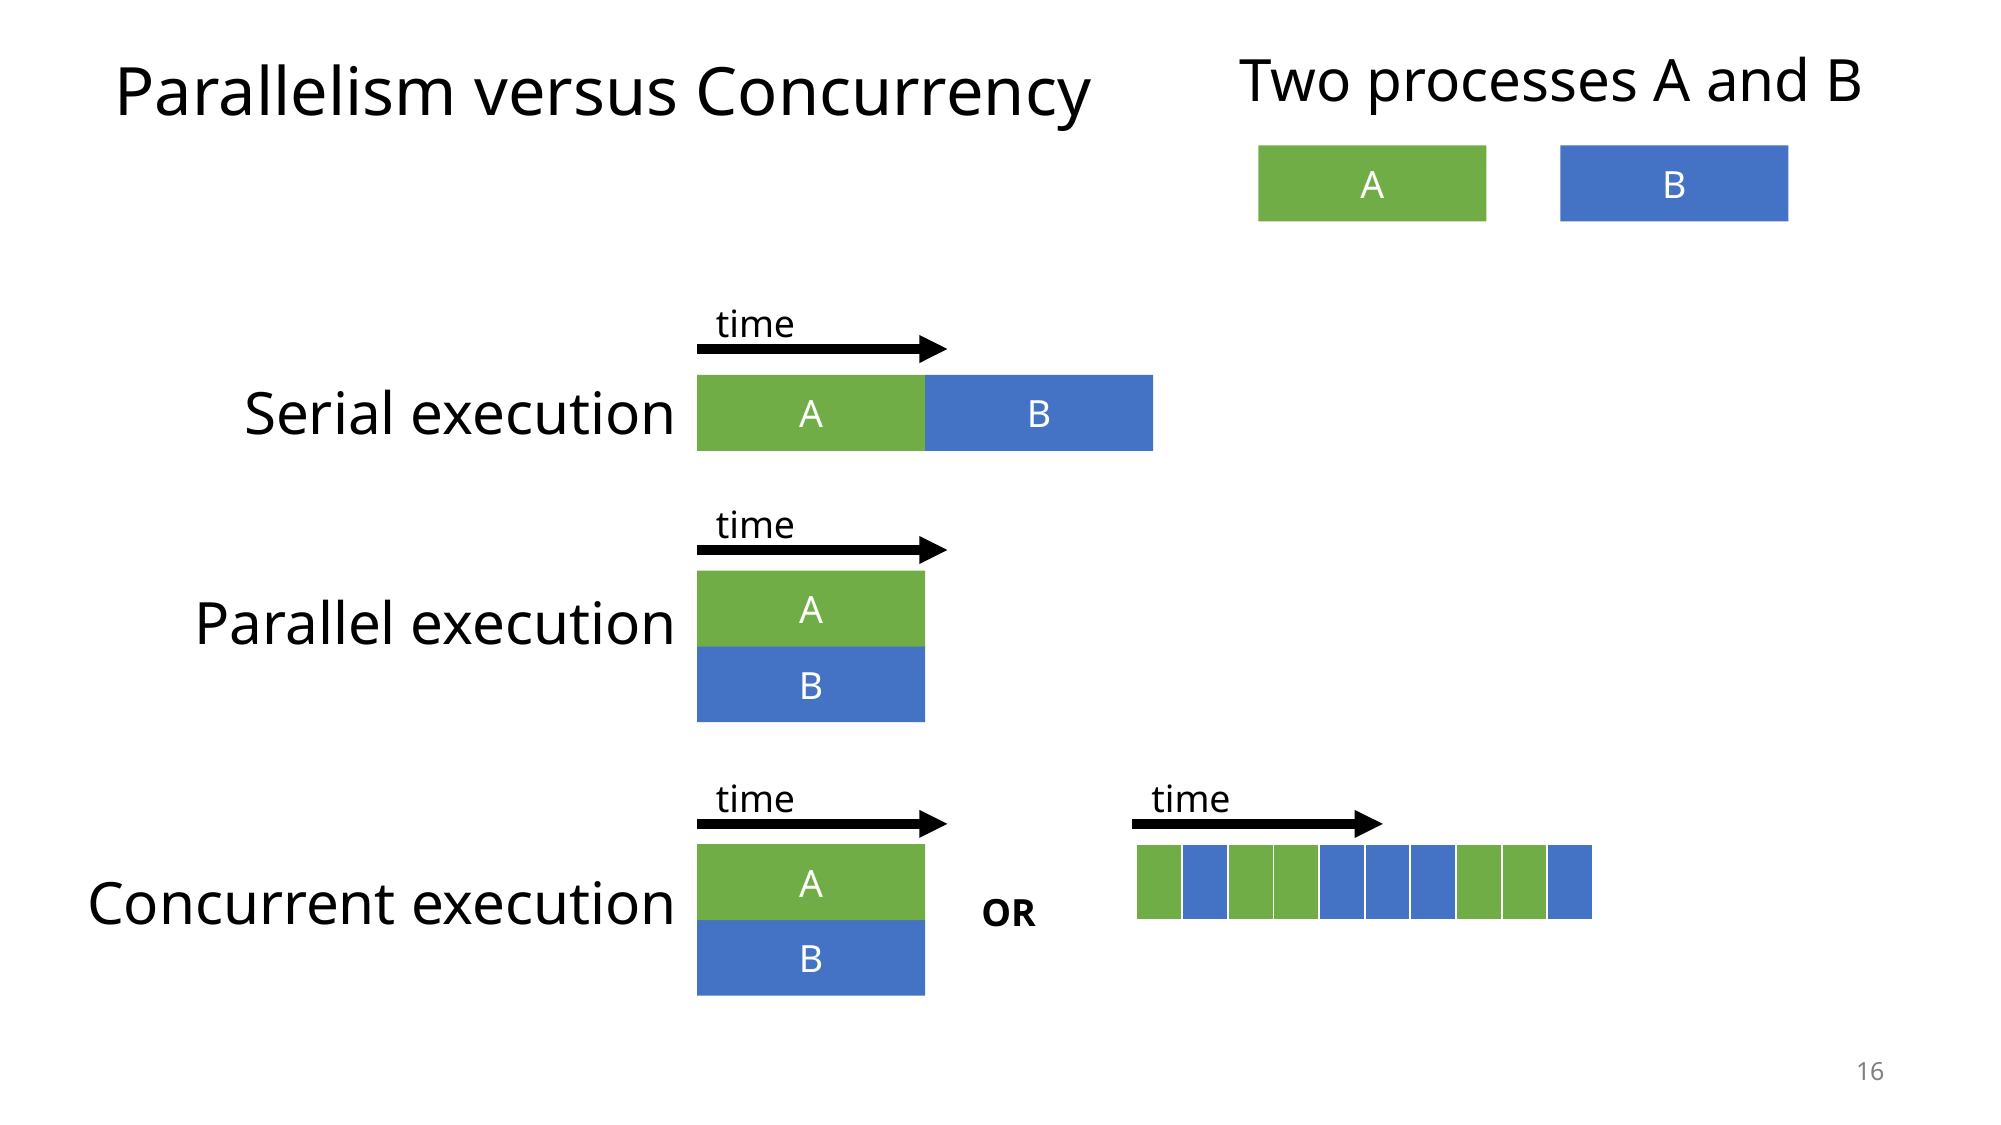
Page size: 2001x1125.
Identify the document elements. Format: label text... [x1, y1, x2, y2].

table_header [1411, 845, 1455, 919]
text_box A [696, 843, 926, 921]
table_header [1137, 845, 1181, 919]
title Parallelism versus Concurrency [99, 37, 1900, 150]
text_box A [1257, 144, 1487, 222]
table_header [1183, 845, 1227, 919]
text_box A [696, 374, 926, 452]
slide_number 16 [1749, 1042, 1900, 1103]
table_header [1229, 845, 1273, 919]
table_header [1320, 845, 1364, 919]
list Two processes A and B [1224, 43, 1928, 211]
text_box A [696, 570, 926, 648]
text_box B [1559, 144, 1789, 222]
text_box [697, 292, 948, 354]
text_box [1132, 767, 1383, 828]
table_header [1457, 845, 1501, 919]
text_box B [926, 374, 1154, 452]
table_header [1366, 845, 1409, 919]
table_header [1503, 845, 1546, 919]
table_header [1548, 845, 1592, 919]
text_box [697, 767, 948, 828]
text_box OR [966, 881, 1111, 942]
table_header [1274, 845, 1318, 919]
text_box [697, 493, 948, 555]
text_box B [696, 648, 926, 723]
text_box Serial execution Parallel execution Concurrent execution [72, 368, 692, 1014]
text_box B [696, 921, 926, 997]
